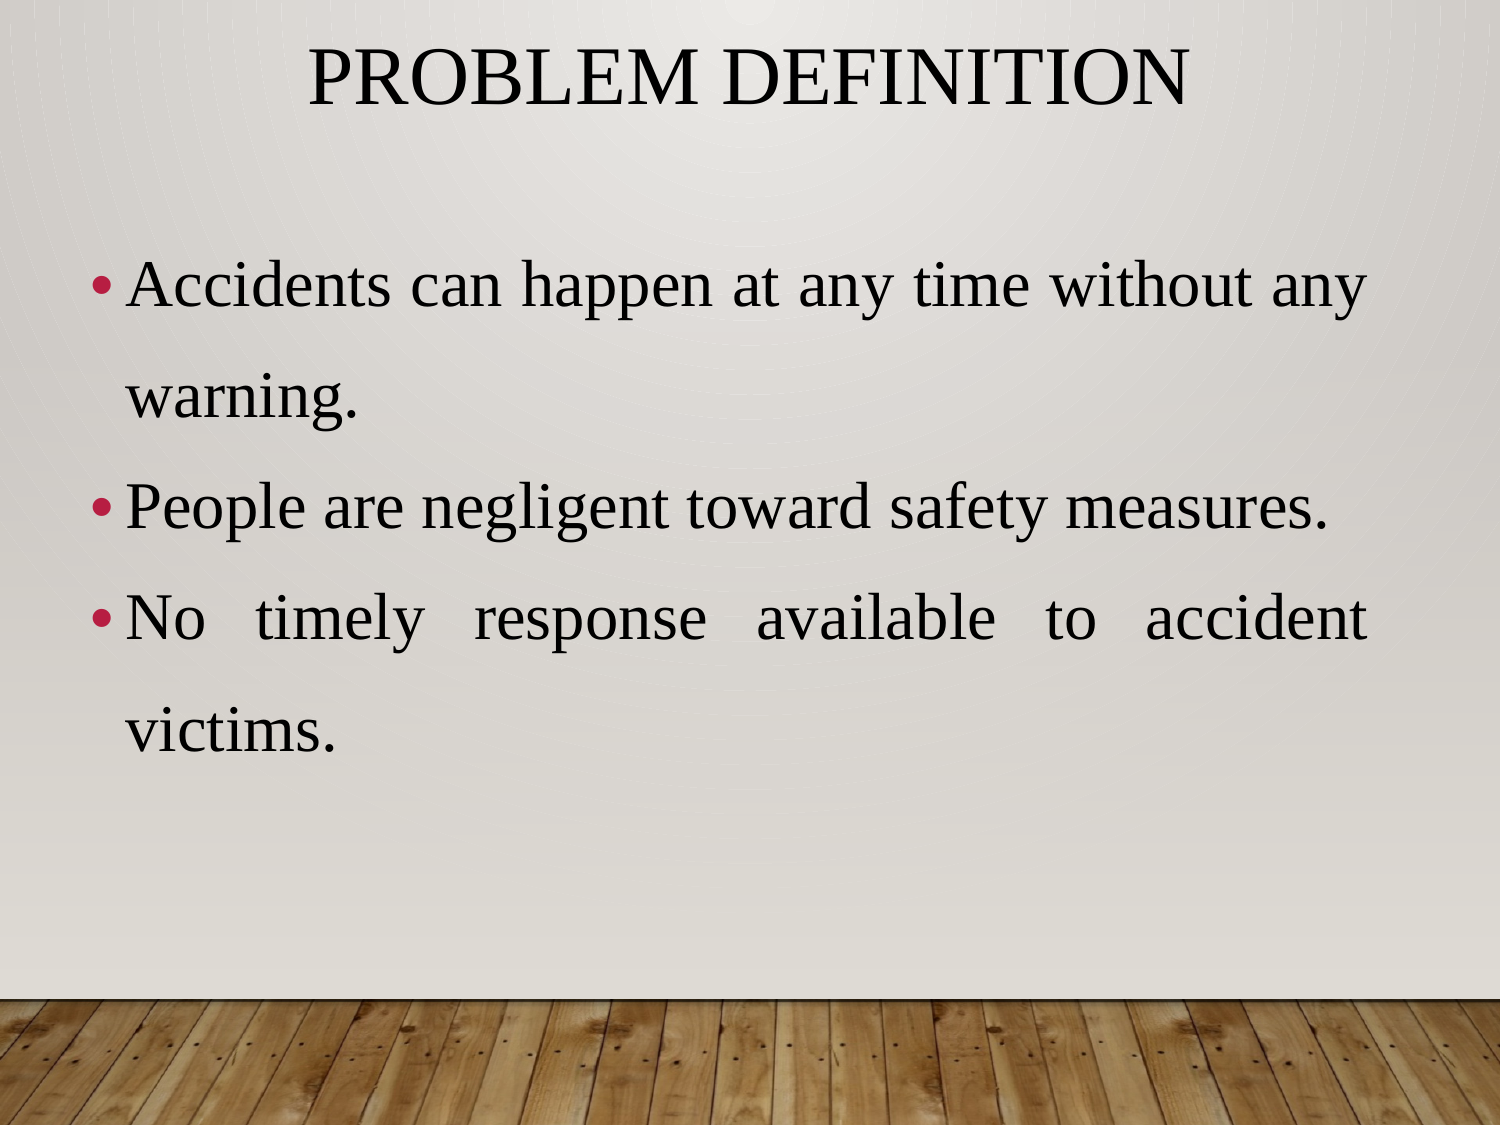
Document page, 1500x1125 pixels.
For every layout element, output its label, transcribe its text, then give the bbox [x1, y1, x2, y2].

title Problem definition [211, 30, 1289, 202]
picture [0, 999, 1500, 1125]
list Accidents can happen at any time without any warning. People are negligent toward safety measures. No timely response available to accident victims. [75, 202, 1386, 875]
